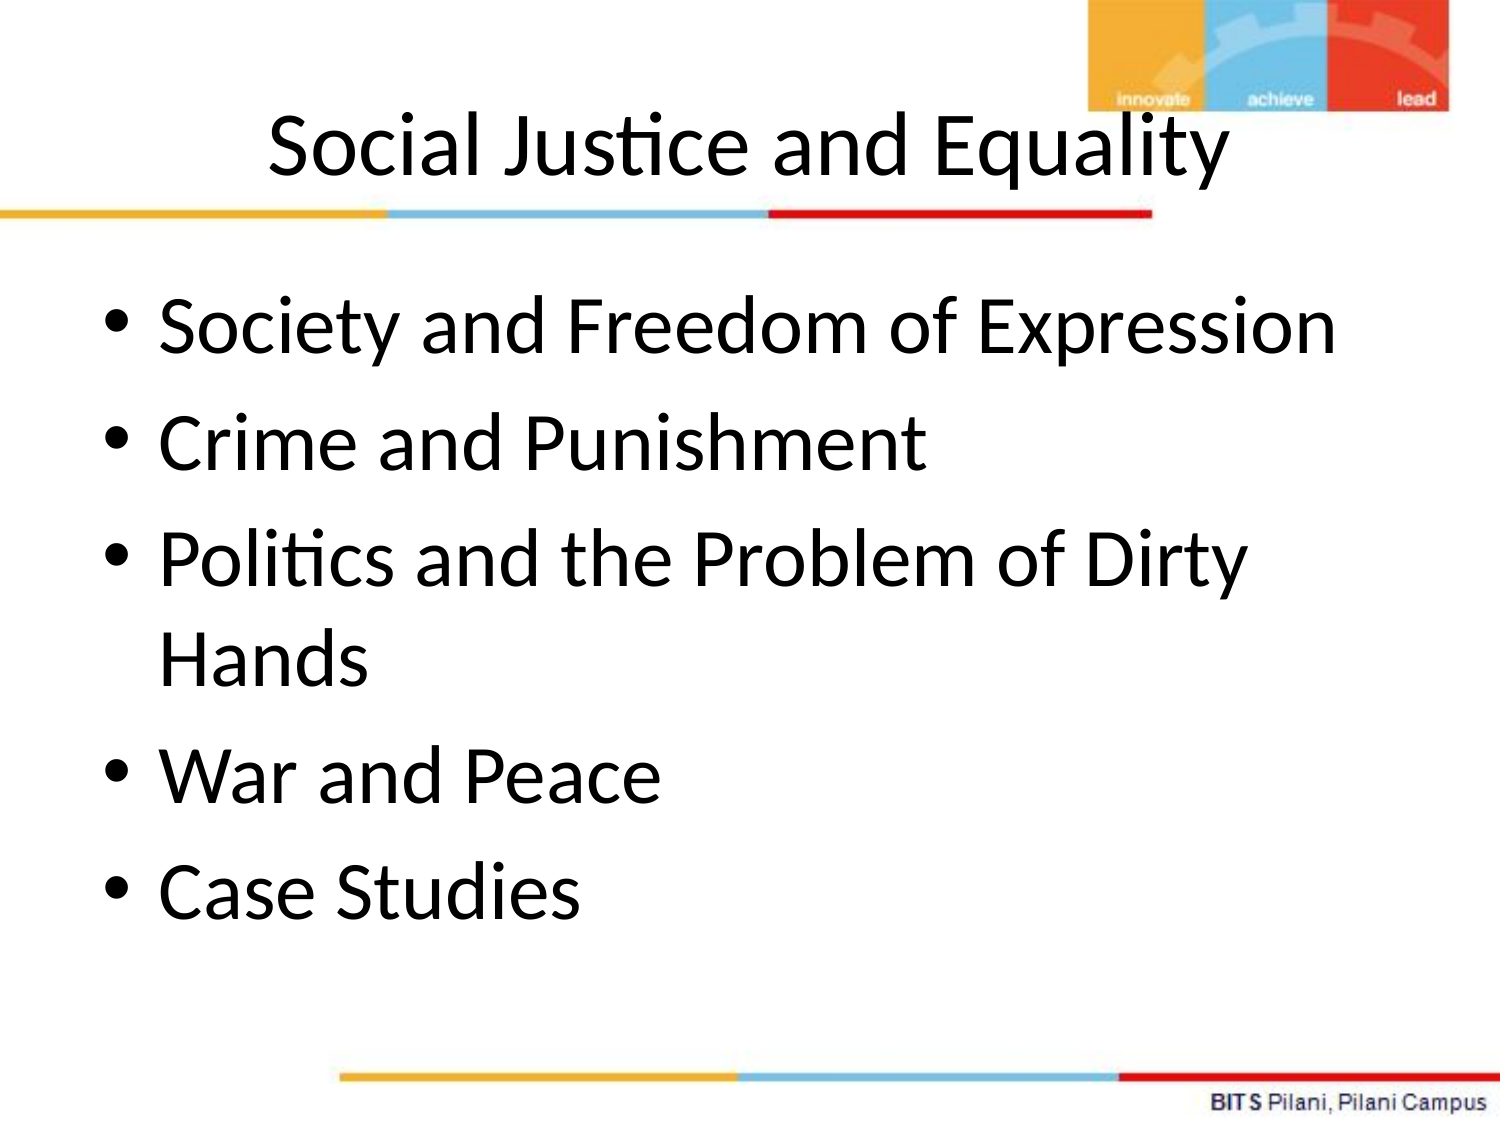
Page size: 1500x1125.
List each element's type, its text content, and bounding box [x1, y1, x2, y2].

picture [0, 0, 1500, 1125]
list Society and Freedom of Expression Crime and Punishment Politics and the Problem of Dirty Hands War and Peace Case Studies [87, 262, 1425, 988]
title Social Justice and Equality [75, 45, 1425, 233]
